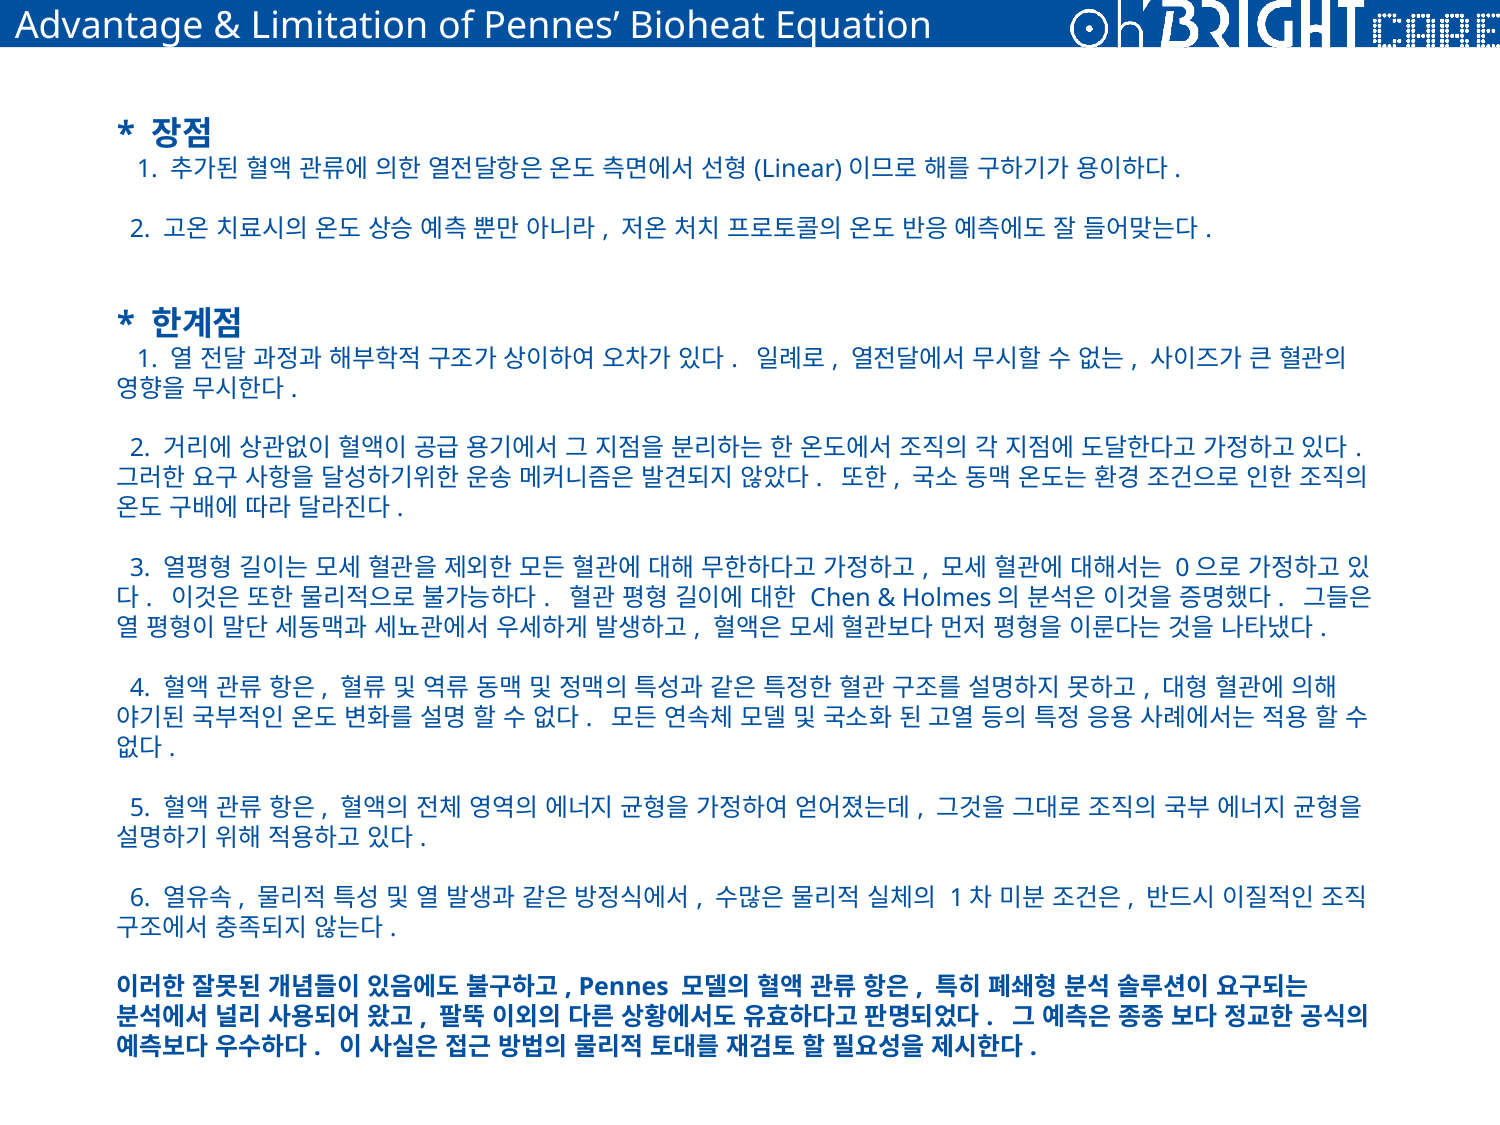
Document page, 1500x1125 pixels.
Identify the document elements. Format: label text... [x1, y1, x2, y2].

text_box Advantage & Limitation of Pennes’ Bioheat Equation [0, 0, 1070, 48]
text_box * 장점 1. 추가된 혈액 관류에 의한 열전달항은 온도 측면에서 선형(Linear)이므로 해를 구하기가 용이하다. 2. 고온 치료시의 온도 상승 예측 뿐만 아니라, 저온 처치 프로토콜의 온도 반응 예측에도 잘 들어맞는다. * 한계점 1. 열 전달 과정과 해부학적 구조가 상이하여 오차가 있다. 일례로, 열전달에서 무시할 수 없는, 사이즈가 큰 혈관의 영향을 무시한다. 2. 거리에 상관없이 혈액이 공급 용기에서 그 지점을 분리하는 한 온도에서 조직의 각 지점에 도달한다고 가정하고 있다. 그러한 요구 사항을 달성하기위한 운송 메커니즘은 발견되지 않았다. 또한, 국소 동맥 온도는 환경 조건으로 인한 조직의 온도 구배에 따라 달라진다. 3. 열평형 길이는 모세 혈관을 제외한 모든 혈관에 대해 무한하다고 가정하고, 모세 혈관에 대해서는 0으로 가정하고 있다. 이것은 또한 물리적으로 불가능하다. 혈관 평형 길이에 대한 Chen & Holmes의 분석은 이것을 증명했다. 그들은 열 평형이 말단 세동맥과 세뇨관에서 우세하게 발생하고, 혈액은 모세 혈관보다 먼저 평형을 이룬다는 것을 나타냈다. 4. 혈액 관류 항은, 혈류 및 역류 동맥 및 정맥의 특성과 같은 특정한 혈관 구조를 설명하지 못하고, 대형 혈관에 의해 야기된 국부적인 온도 변화를 설명 할 수 없다. 모든 연속체 모델 및 국소화 된 고열 등의 특정 응용 사례에서는 적용 할 수 없다. 5. 혈액 관류 항은, 혈액의 전체 영역의 에너지 균형을 가정하여 얻어졌는데, 그것을 그대로 조직의 국부 에너지 균형을 설명하기 위해 적용하고 있다. 6. 열유속, 물리적 특성 및 열 발생과 같은 방정식에서, 수많은 물리적 실체의 1차 미분 조건은, 반드시 이질적인 조직 구조에서 충족되지 않는다. 이러한 잘못된 개념들이 있음에도 불구하고, Pennes 모델의 혈액 관류 항은, 특히 폐쇄형 분석 솔루션이 요구되는 분석에서 널리 사용되어 왔고, 팔뚝 이외의 다른 상황에서도 유효하다고 판명되었다. 그 예측은 종종 보다 정교한 공식의 예측보다 우수하다. 이 사실은 접근 방법의 물리적 토대를 재검토 할 필요성을 제시한다. [102, 105, 1411, 1069]
picture [1070, 0, 1500, 48]
